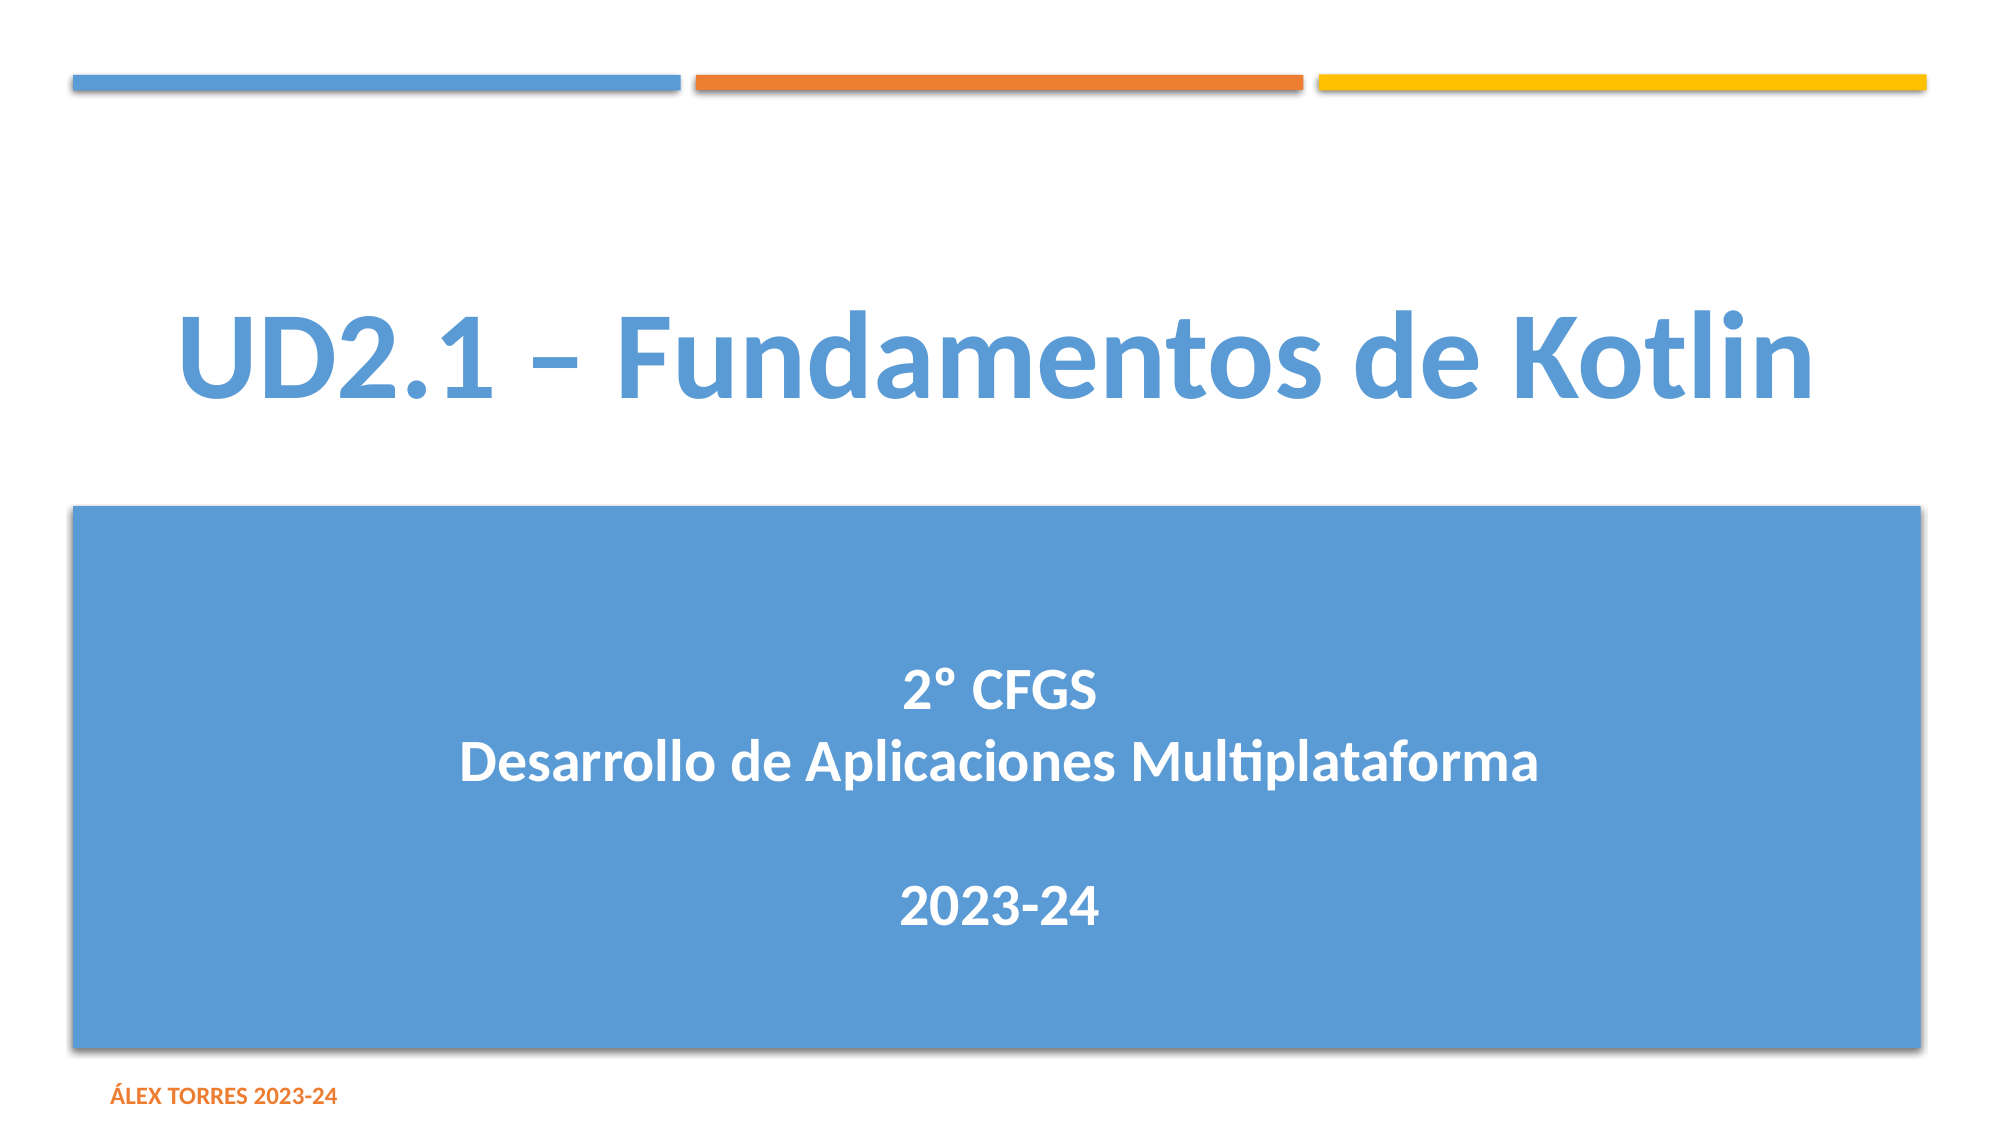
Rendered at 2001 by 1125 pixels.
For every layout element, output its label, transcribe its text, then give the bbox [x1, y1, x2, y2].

subtitle 2º CFGS Desarrollo de Aplicaciones Multiplataforma 2023-24 [98, 642, 1902, 958]
title UD2.1 – Fundamentos de Kotlin [95, 167, 1899, 530]
